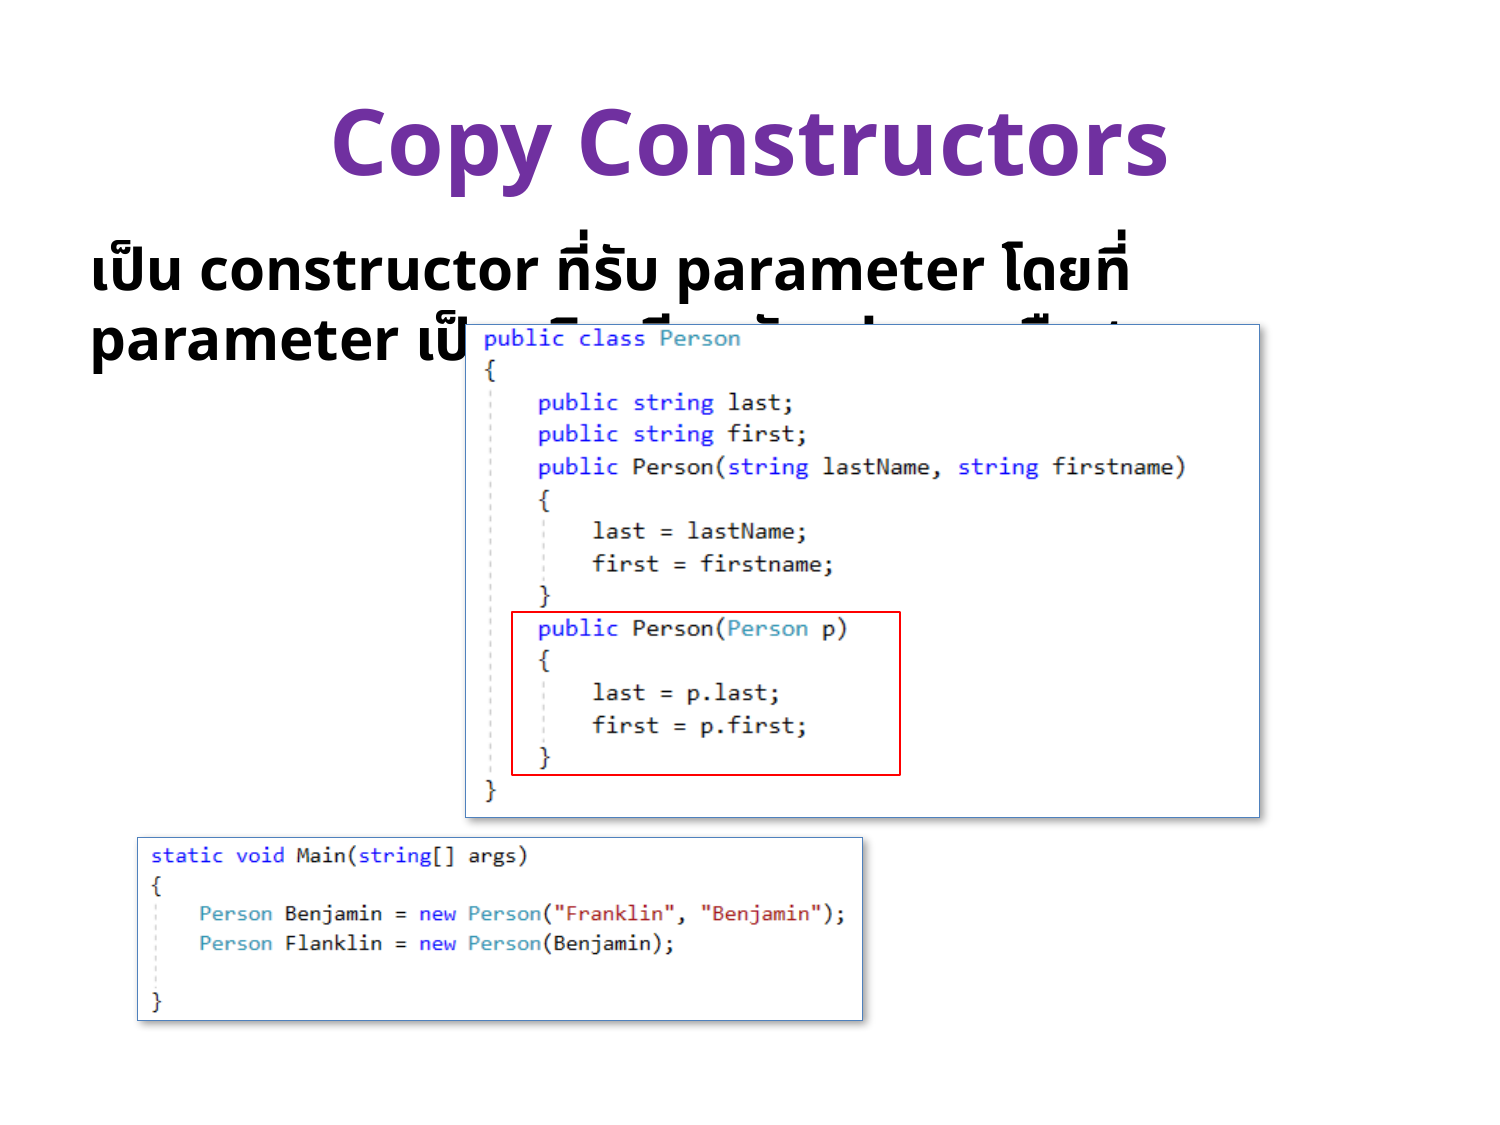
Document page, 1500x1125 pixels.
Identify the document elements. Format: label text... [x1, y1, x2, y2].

text_box เป็น constructor ที่รับ parameter โดยที่ parameter เป็นชนิดเดียวกับ class หรือ type [75, 224, 1388, 380]
picture [137, 837, 863, 1022]
title Copy Constructors [75, 45, 1425, 233]
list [465, 324, 1260, 818]
